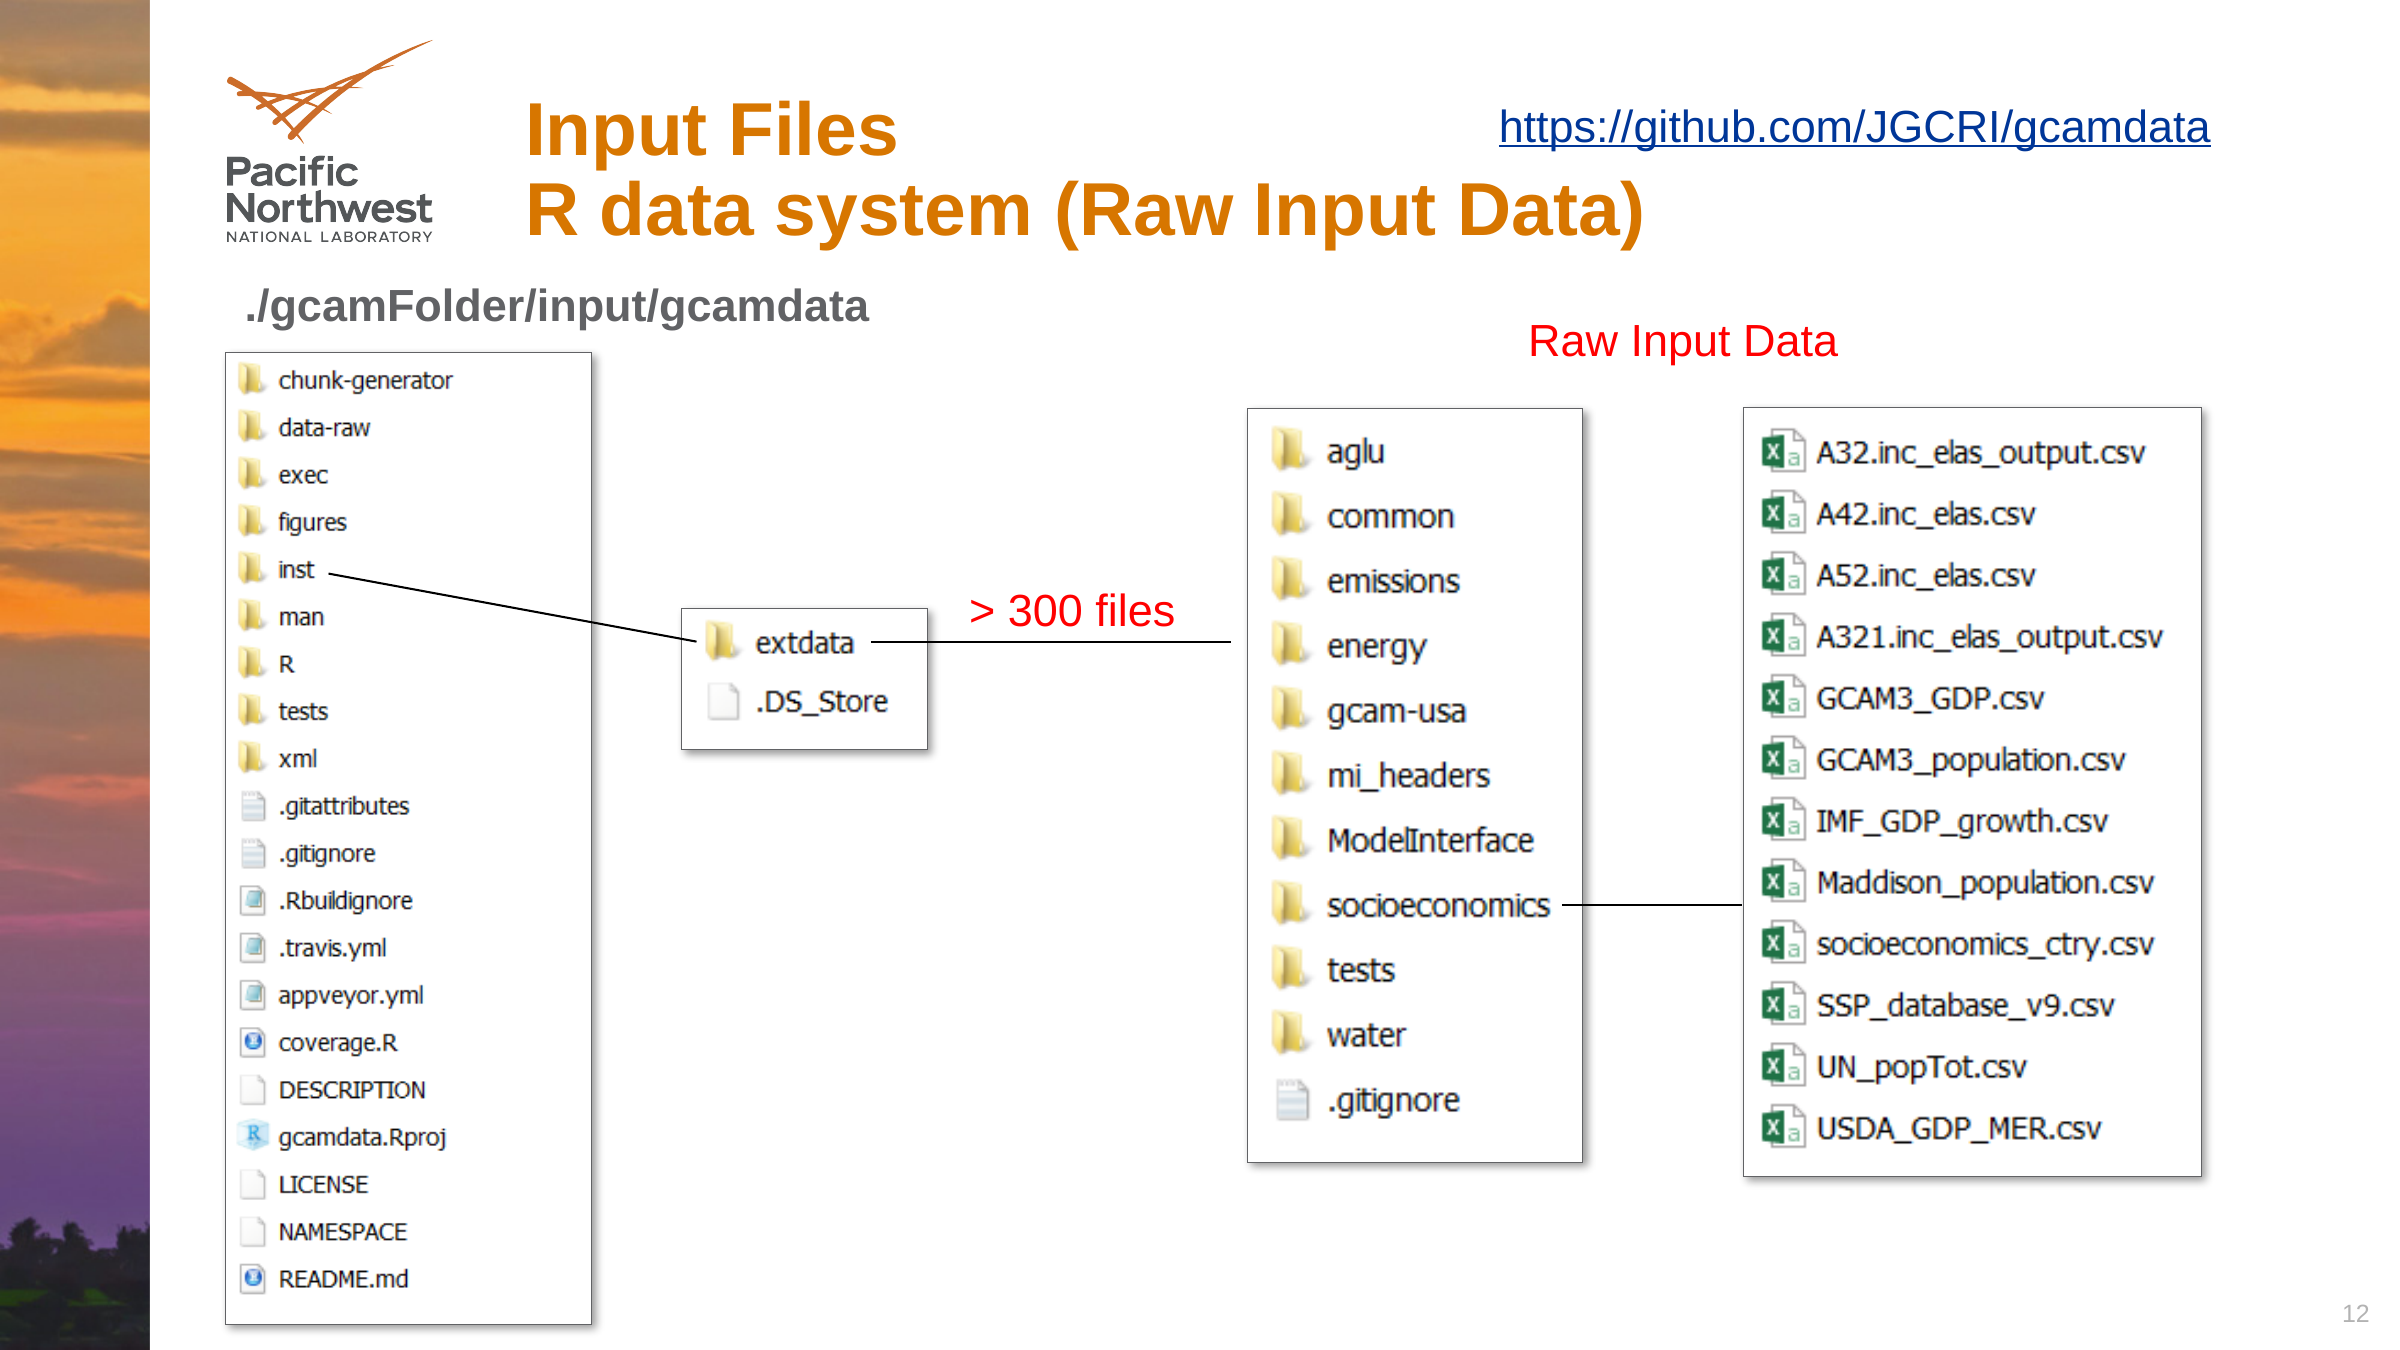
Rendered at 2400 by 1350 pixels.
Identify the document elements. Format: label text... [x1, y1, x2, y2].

picture [1743, 407, 2202, 1177]
slide_number 12 [2295, 1275, 2370, 1350]
picture [225, 38, 435, 244]
text_box https://github.com/JGCRI/gcamdata [1483, 89, 2227, 159]
picture [225, 352, 592, 1325]
picture [681, 608, 928, 750]
title Input Files R data system (Raw Input Data) [525, 44, 2325, 260]
text_box > 300 files [954, 573, 1191, 641]
picture [0, 0, 149, 1350]
text_box ./gcamFolder/input/gcamdata [229, 269, 885, 338]
text_box Raw Input Data [1513, 304, 1854, 374]
picture [1247, 408, 1584, 1164]
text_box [328, 573, 697, 642]
